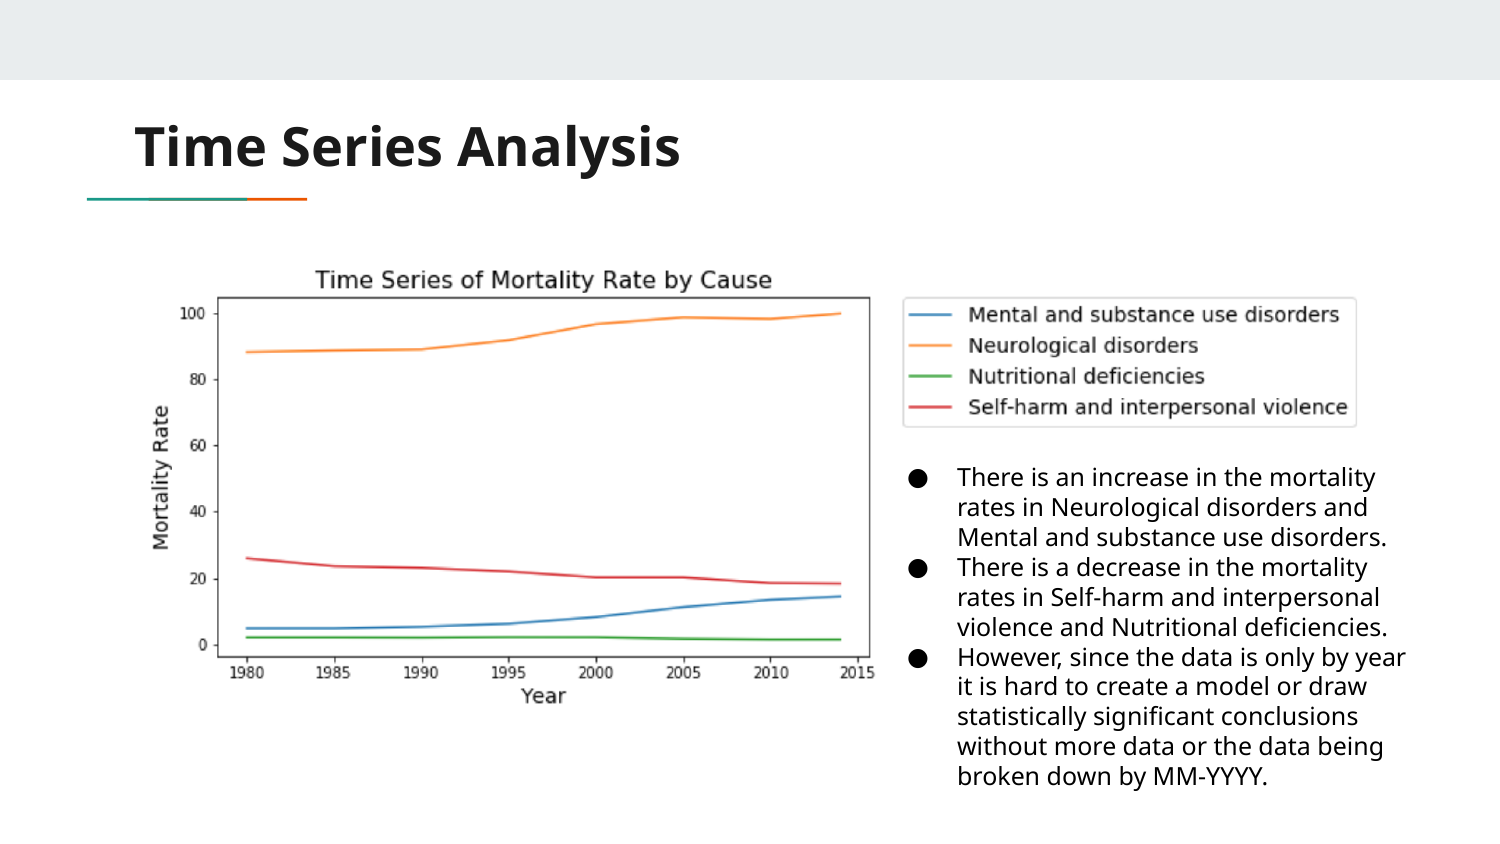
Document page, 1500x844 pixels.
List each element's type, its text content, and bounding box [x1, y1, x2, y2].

text_box There is an increase in the mortality rates in Neurological disorders and Mental and substance use disorders. There is a decrease in the mortality rates in Self-harm and interpersonal violence and Nutritional deficiencies. However, since the data is only by year it is hard to create a model or draw statistically significant conclusions without more data or the data being broken down by MM-YYYY. [867, 446, 1427, 827]
picture [119, 260, 1381, 733]
title Time Series Analysis [119, 97, 1381, 186]
